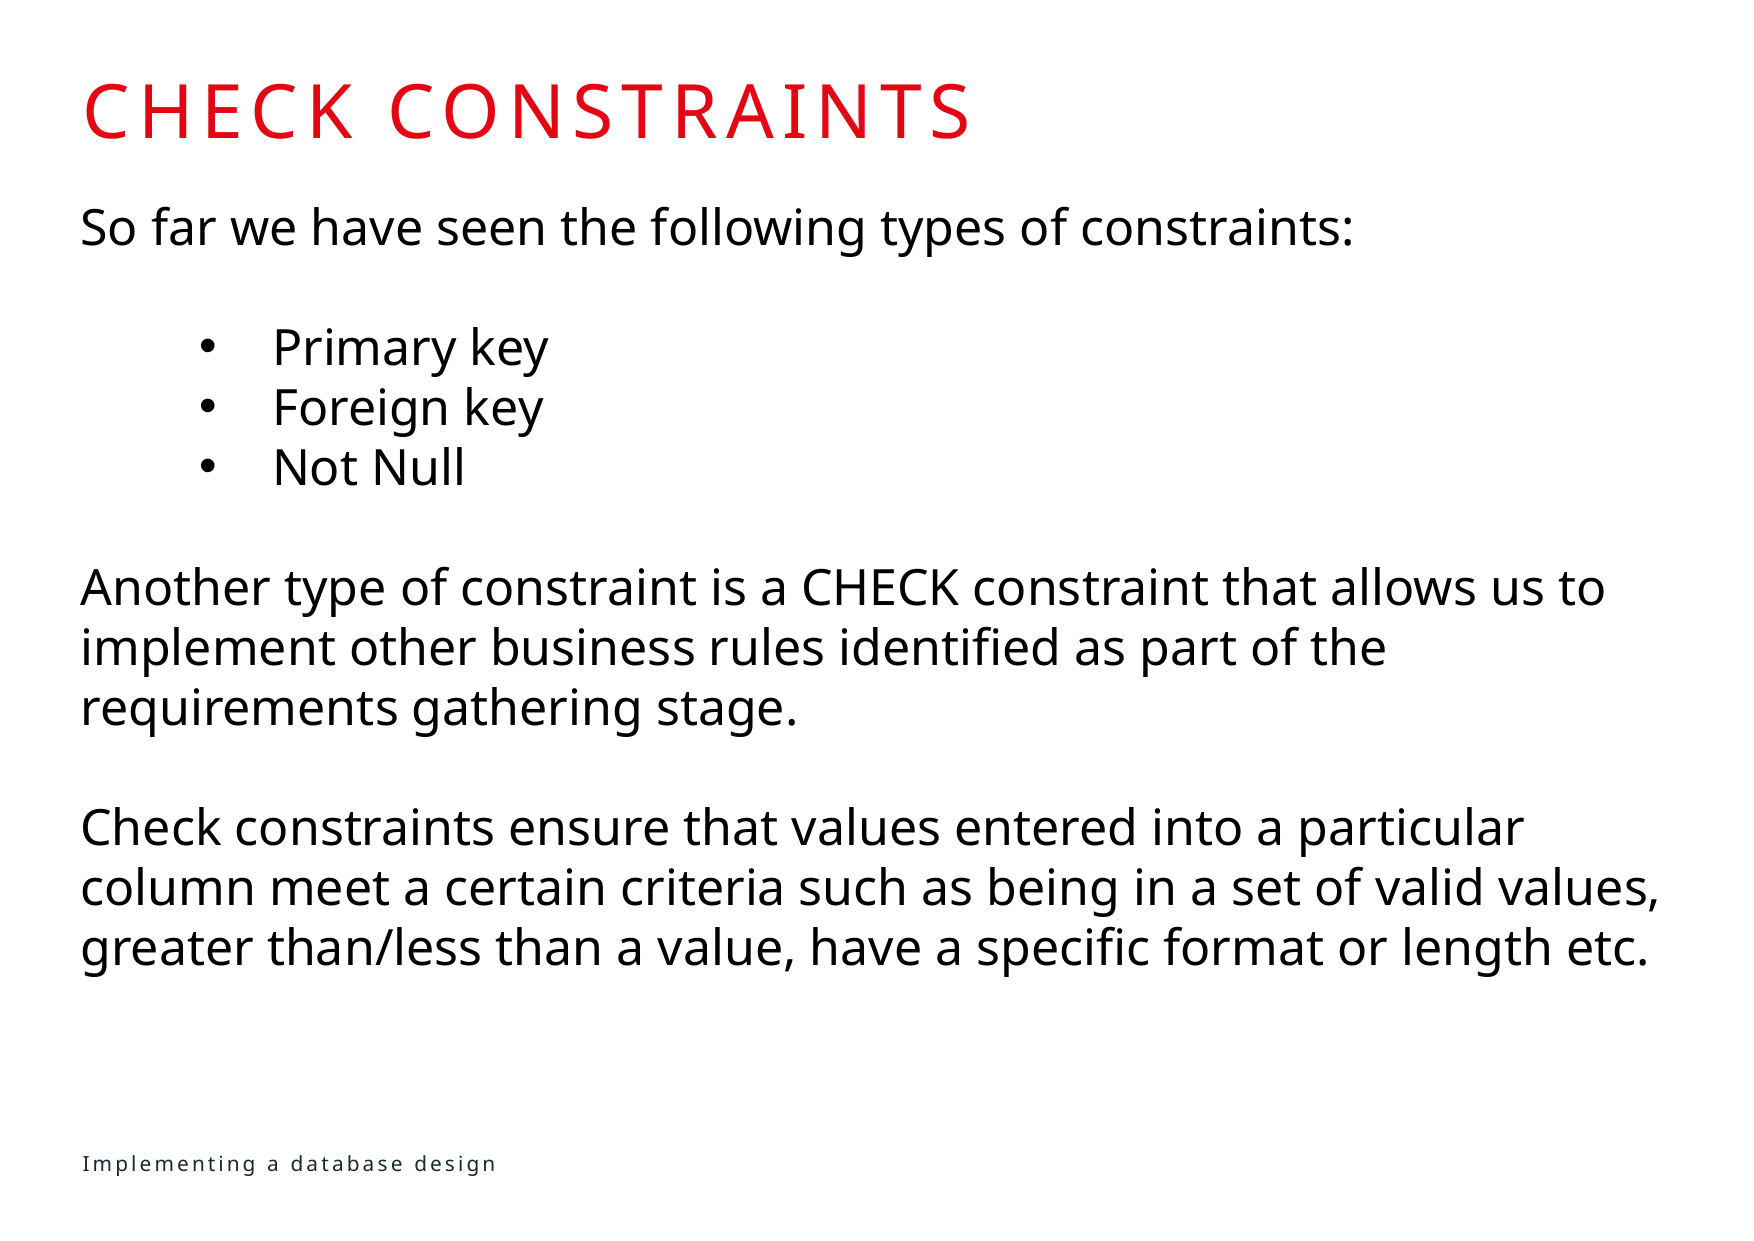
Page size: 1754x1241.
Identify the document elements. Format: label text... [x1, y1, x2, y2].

text_box So far we have seen the following types of constraints: Primary key Foreign key Not Null Another type of constraint is a CHECK constraint that allows us to implement other business rules identified as part of the requirements gathering stage. Check constraints ensure that values entered into a particular column meet a certain criteria such as being in a set of valid values, greater than/less than a value, have a specific format or length etc. [65, 188, 1723, 1044]
title Check constraints [82, 63, 1690, 157]
footer Implementing a database design [82, 1146, 1177, 1180]
